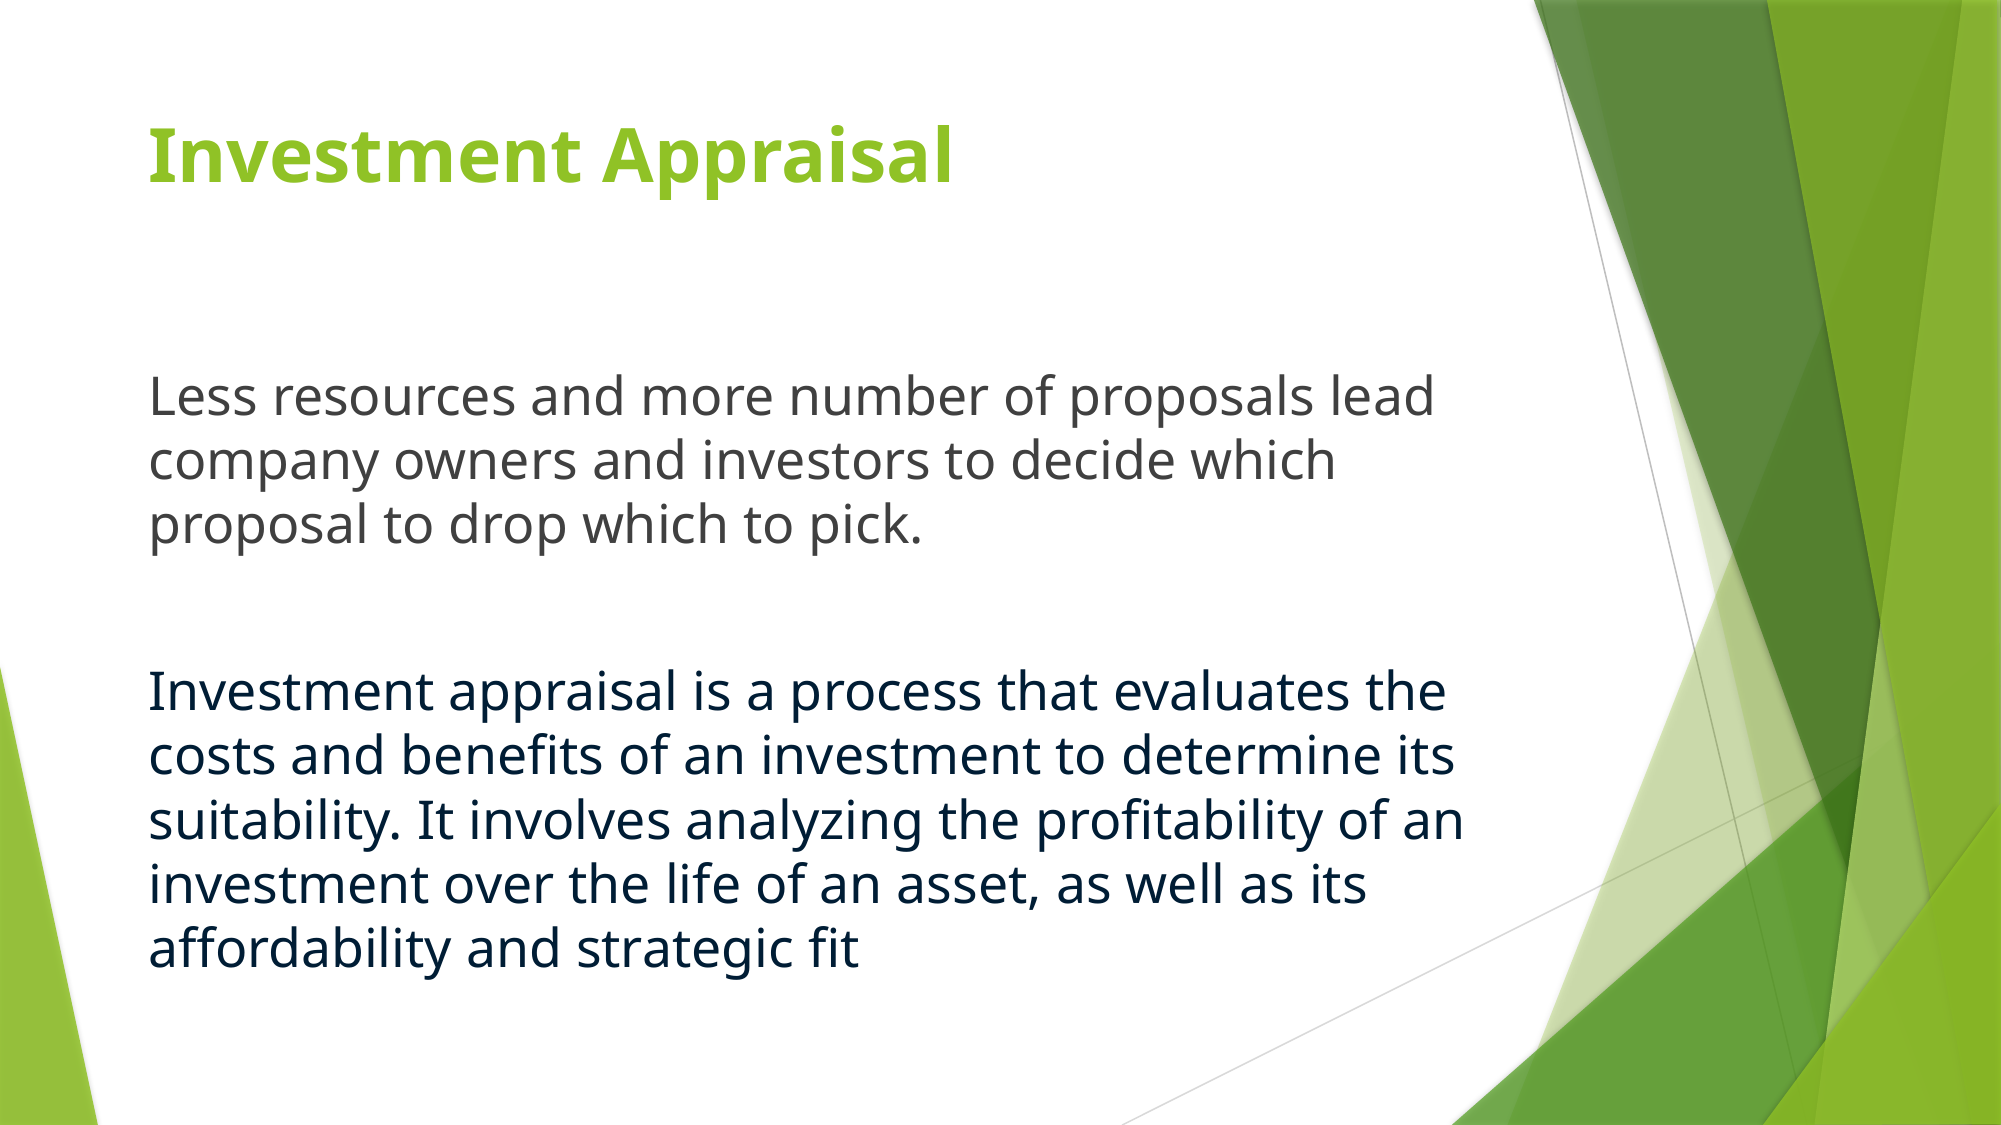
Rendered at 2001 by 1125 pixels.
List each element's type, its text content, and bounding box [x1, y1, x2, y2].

title Investment Appraisal [133, 99, 1522, 317]
list Less resources and more number of proposals lead company owners and investors to decide which proposal to drop which to pick. Investment appraisal is a process that evaluates the costs and benefits of an investment to determine its suitability. It involves analyzing the profitability of an investment over the life of an asset, as well as its affordability and strategic fit [133, 354, 1522, 992]
